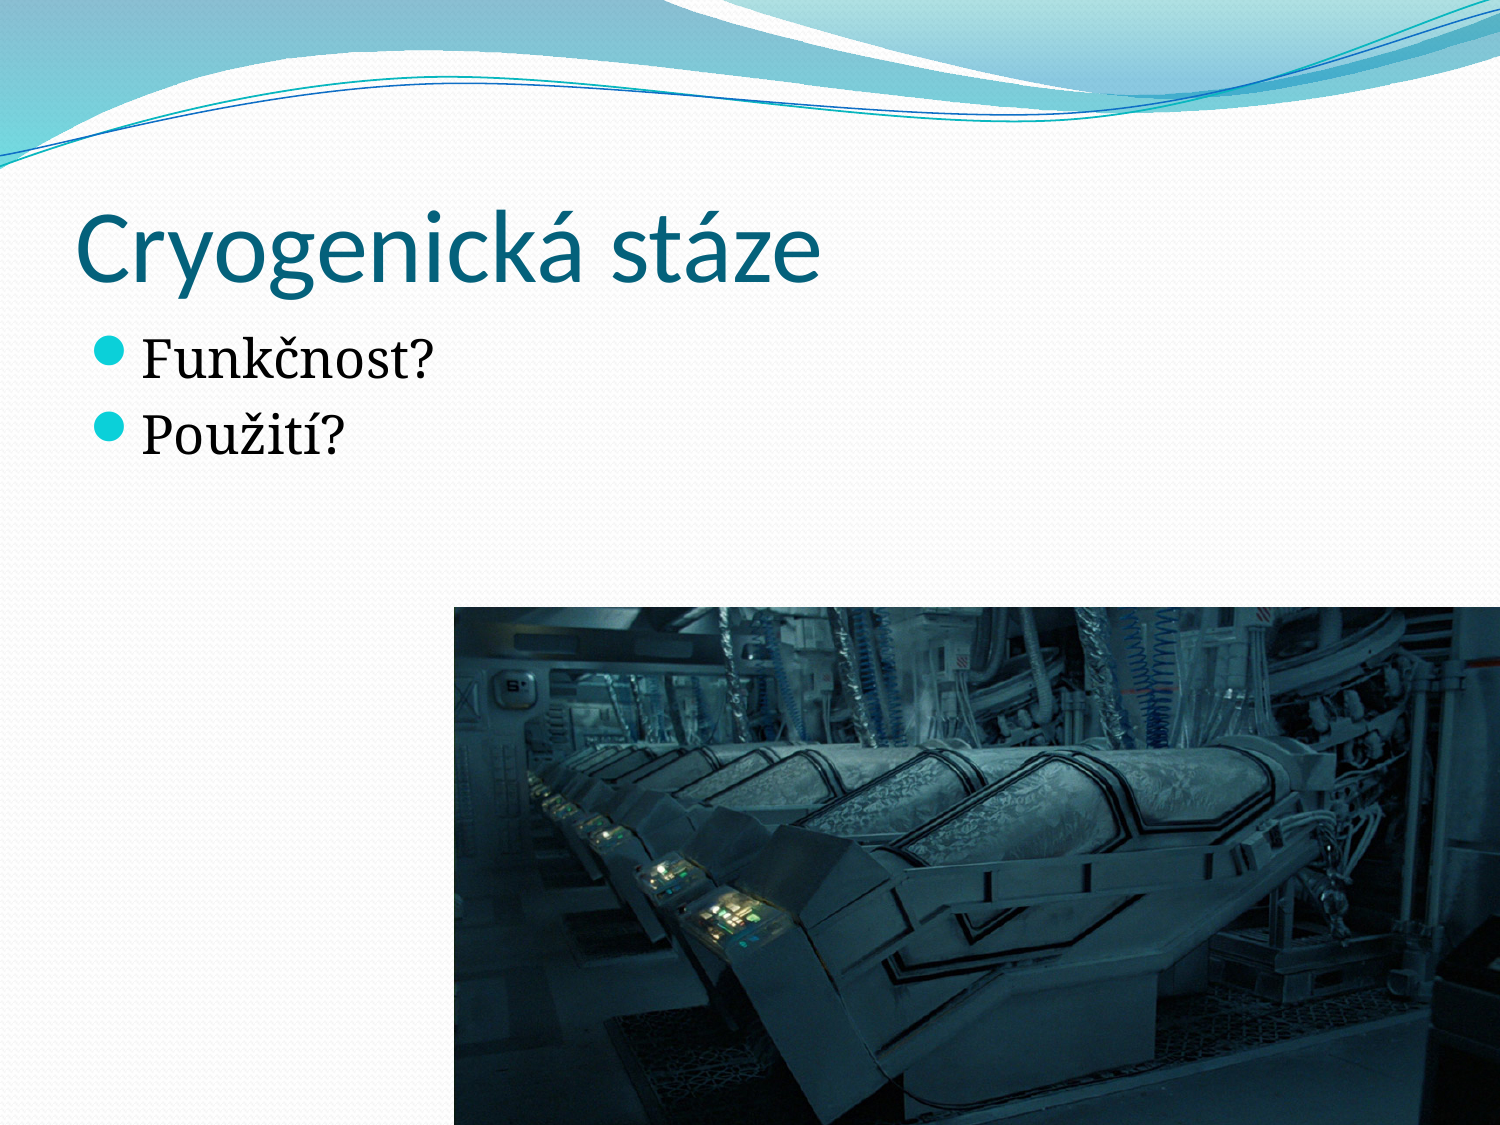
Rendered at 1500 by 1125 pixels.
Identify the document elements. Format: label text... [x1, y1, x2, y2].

picture [454, 607, 1500, 1125]
title Cryogenická stáze [75, 115, 1425, 303]
list Funkčnost? Použití? [75, 317, 1425, 1038]
